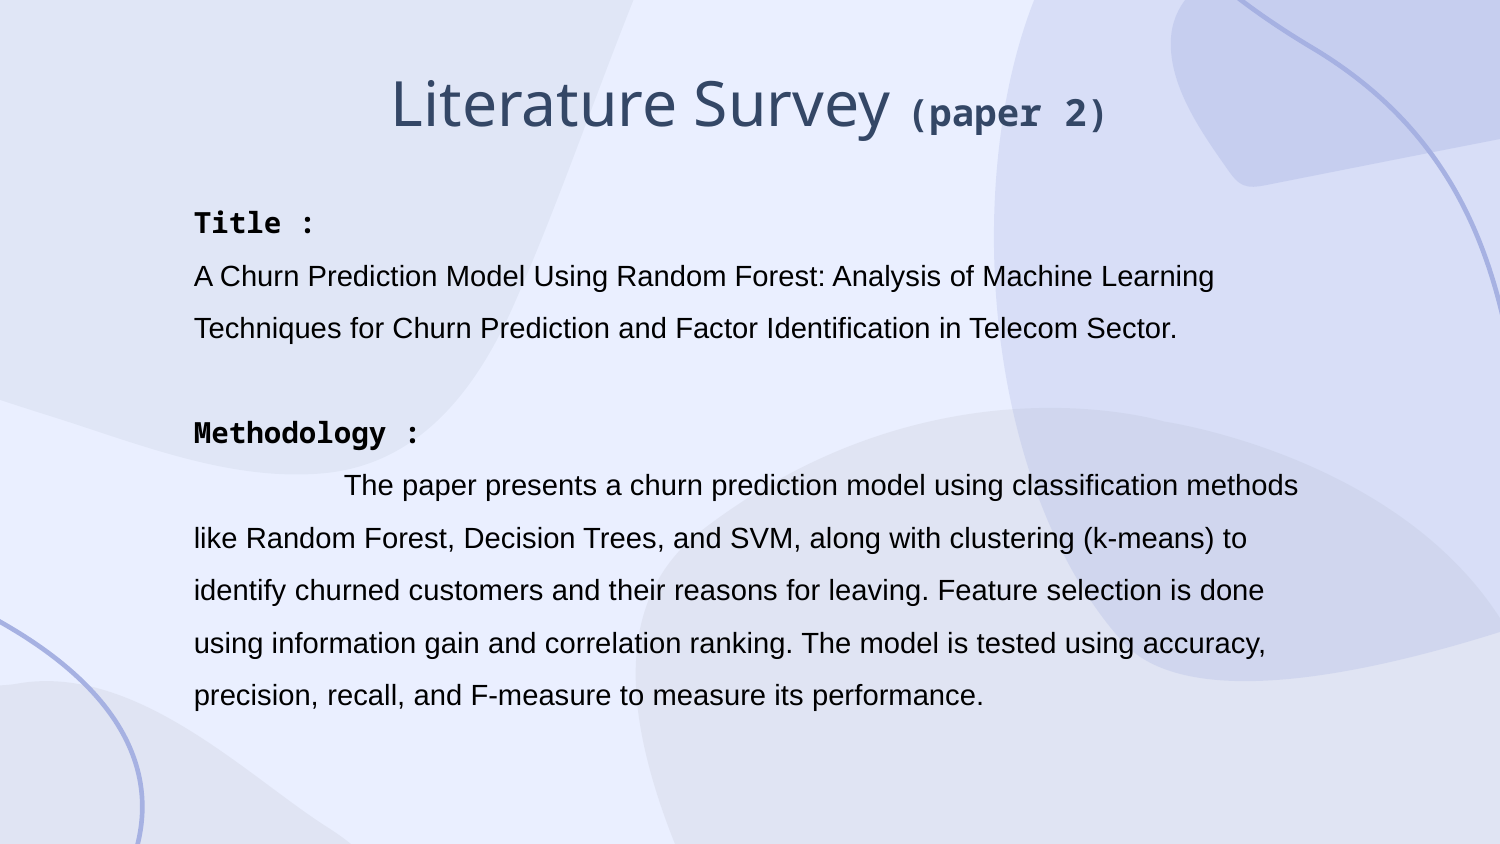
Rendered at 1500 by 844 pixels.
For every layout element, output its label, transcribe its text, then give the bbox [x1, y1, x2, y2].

text_box Title : A Churn Prediction Model Using Random Forest: Analysis of Machine Learning Techniques for Churn Prediction and Factor Identification in Telecom Sector. Methodology : The paper presents a churn prediction model using classification methods like Random Forest, Decision Trees, and SVM, along with clustering (k-means) to identify churned customers and their reasons for leaving. Feature selection is done using information gain and correlation ranking. The model is tested using accuracy, precision, recall, and F-measure to measure its performance. [178, 179, 1321, 719]
title Literature Survey (paper 2) [118, 85, 1382, 194]
